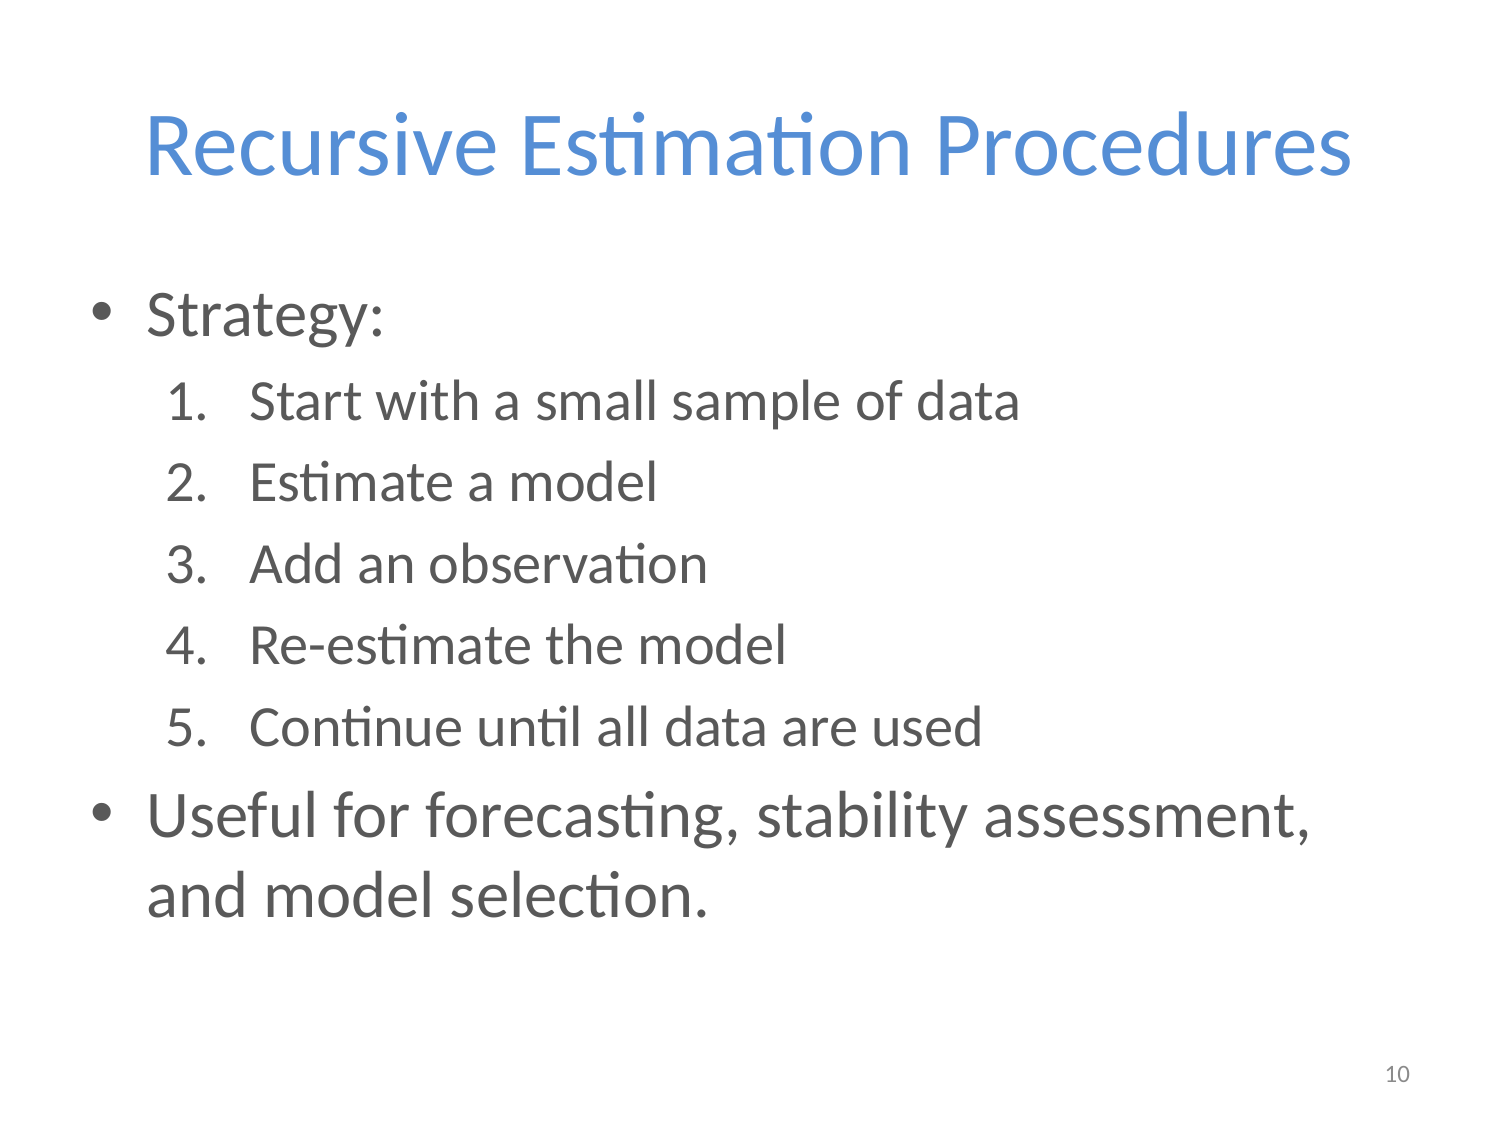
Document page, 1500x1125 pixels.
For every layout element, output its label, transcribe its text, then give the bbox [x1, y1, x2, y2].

list Strategy: Start with a small sample of data Estimate a model Add an observation Re-estimate the model Continue until all data are used Useful for forecasting, stability assessment, and model selection. [75, 262, 1425, 1043]
title Recursive Estimation Procedures [75, 45, 1425, 233]
slide_number 10 [1074, 1042, 1425, 1103]
